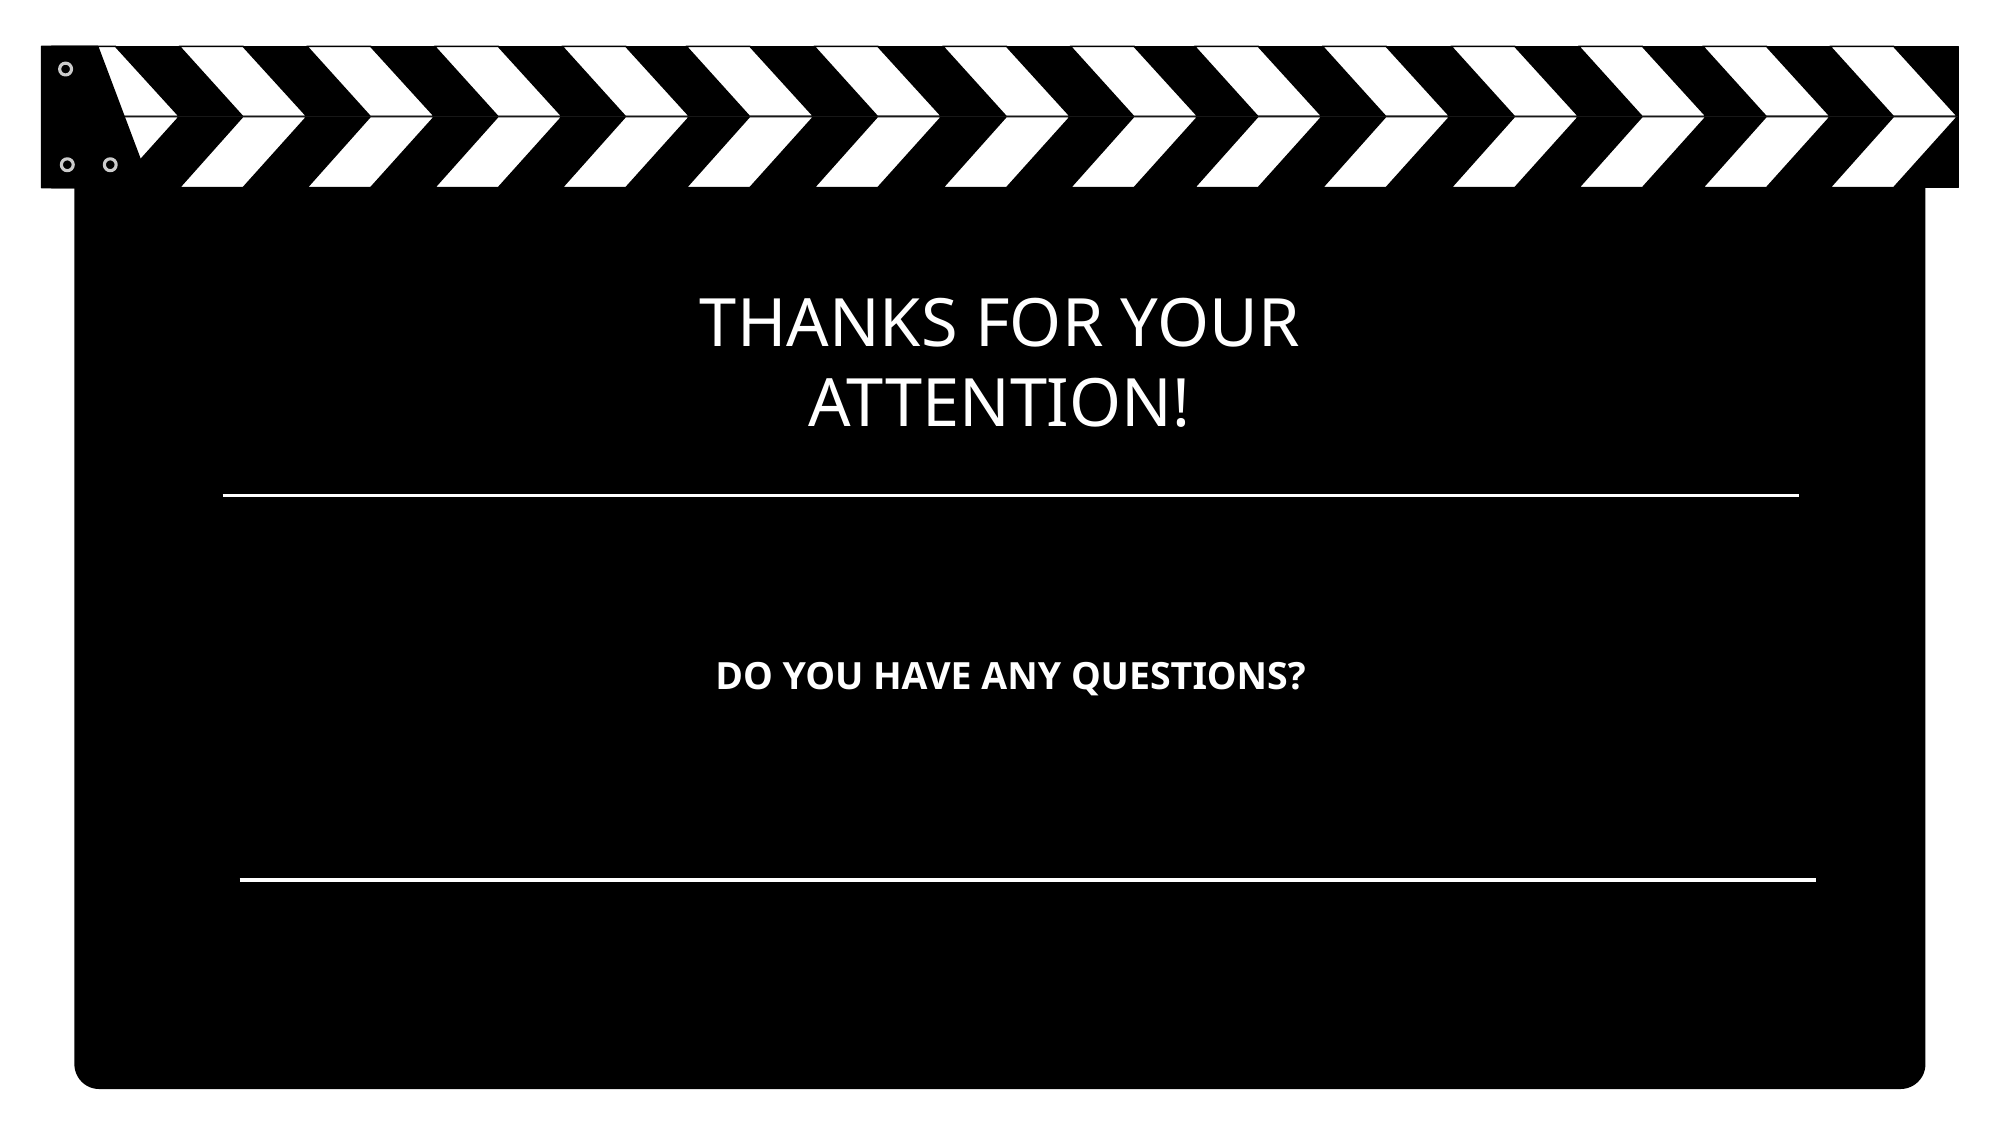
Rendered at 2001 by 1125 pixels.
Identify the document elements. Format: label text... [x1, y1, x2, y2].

subtitle DO YOU HAVE ANY QUESTIONS? [541, 562, 1481, 787]
text_box THANKS FOR YOUR ATTENTION! [531, 251, 1469, 470]
